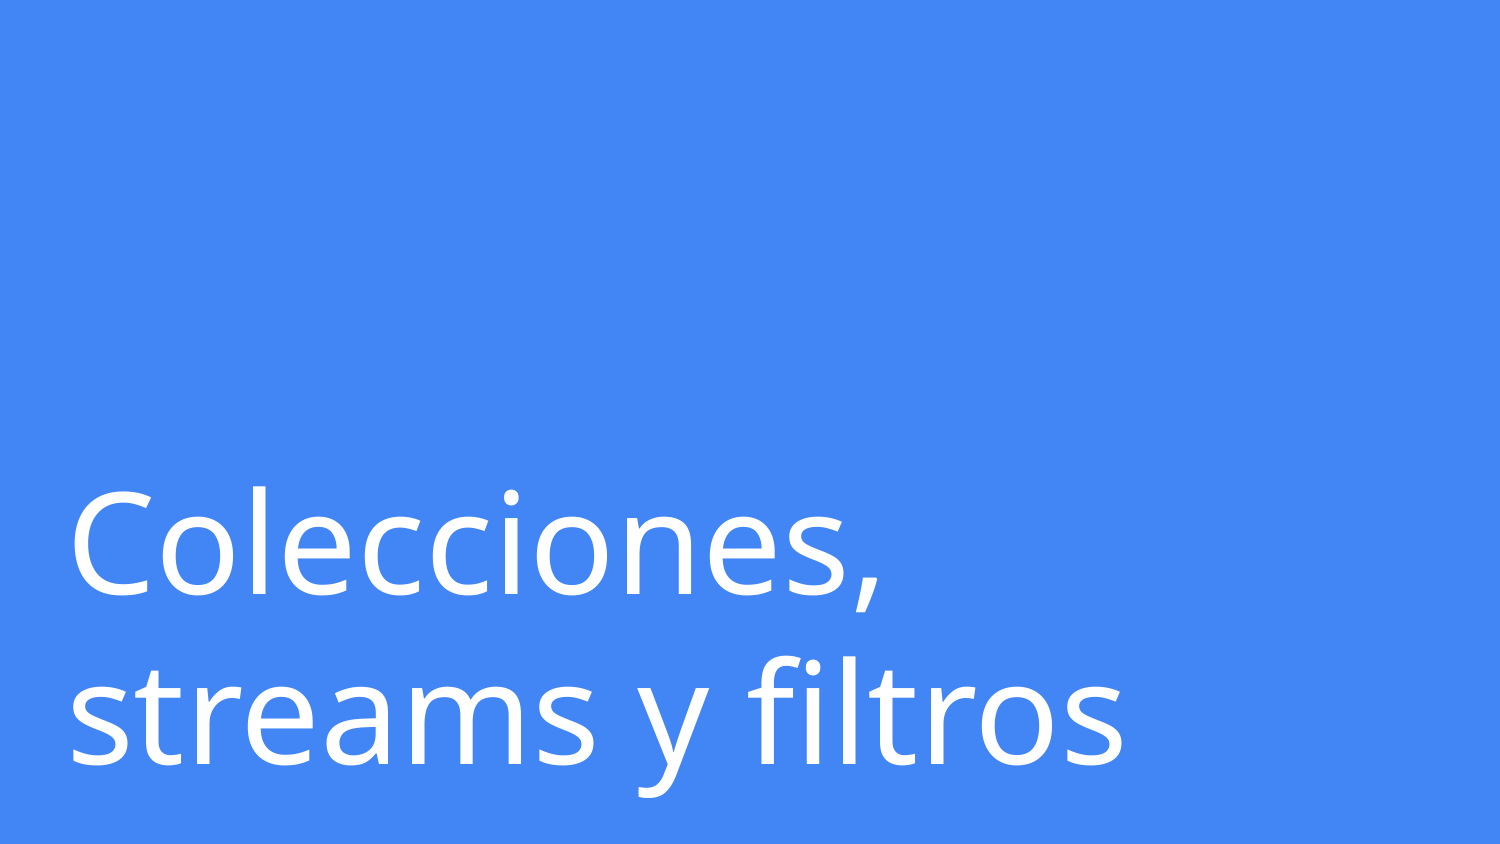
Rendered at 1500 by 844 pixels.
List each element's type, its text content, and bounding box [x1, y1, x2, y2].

title Colecciones, streams y filtros [51, 406, 1383, 809]
